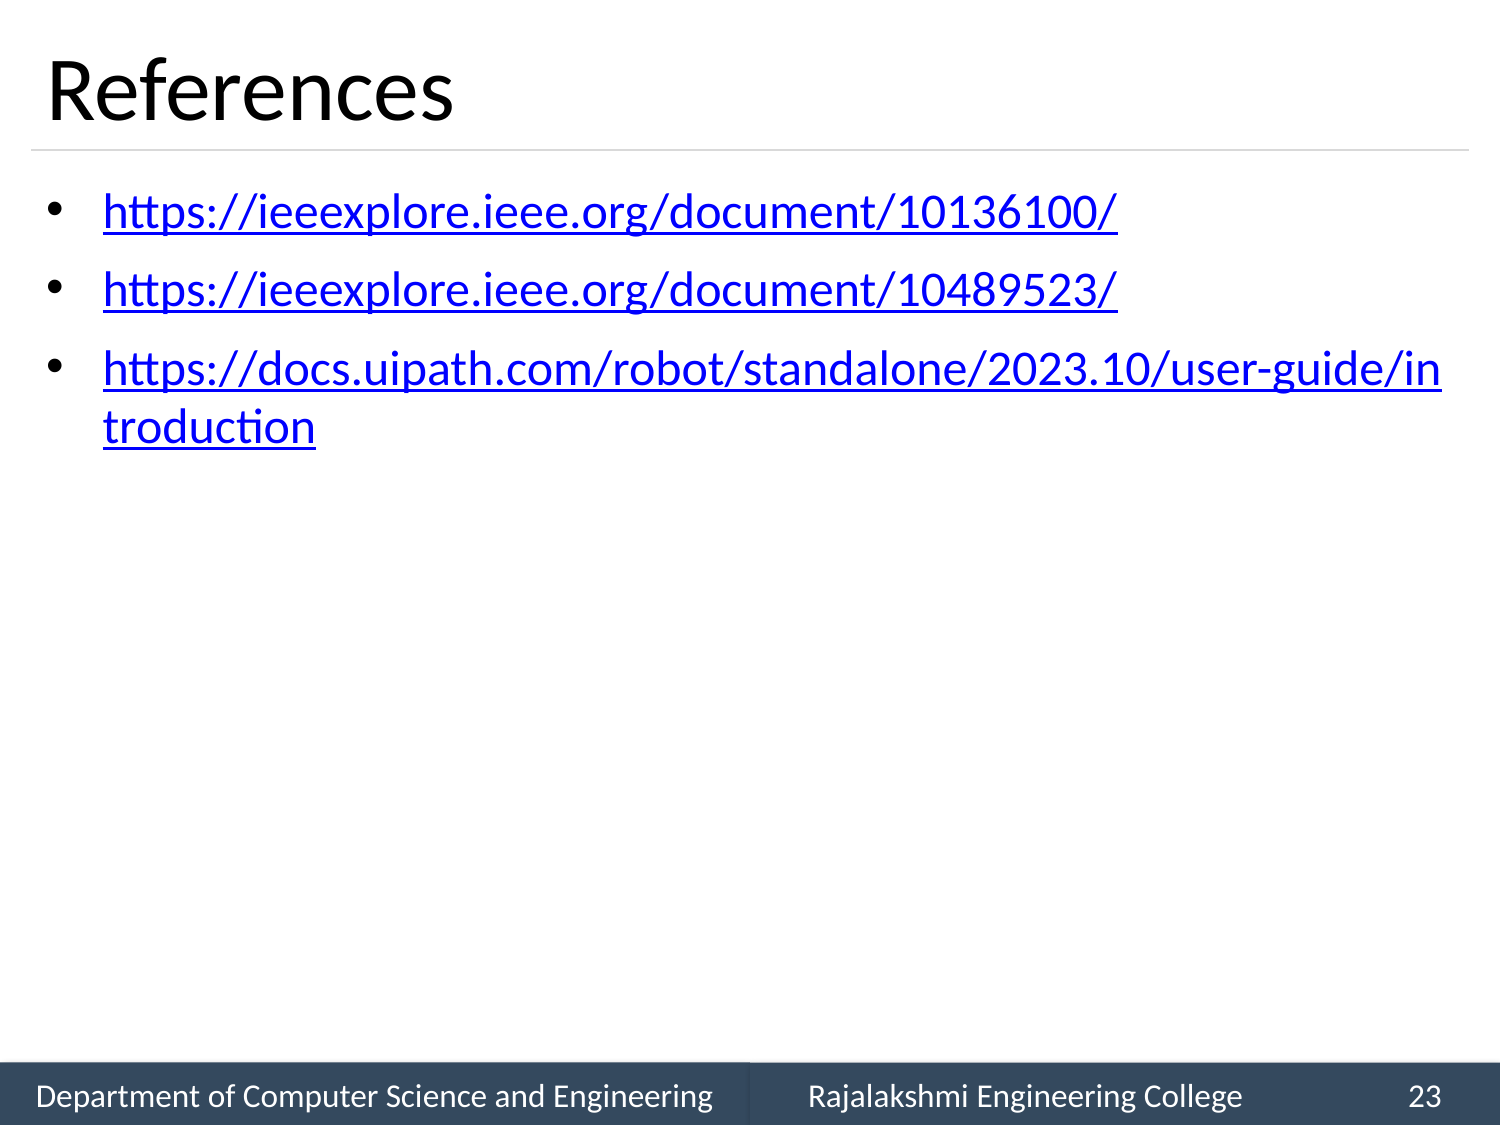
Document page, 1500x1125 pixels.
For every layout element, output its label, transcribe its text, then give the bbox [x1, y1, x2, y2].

title References [31, 17, 1469, 150]
list https://ieeexplore.ieee.org/document/10136100/ https://ieeexplore.ieee.org/document/10489523/ https://docs.uipath.com/robot/standalone/2023.10/user-guide/introduction [31, 162, 1469, 1038]
